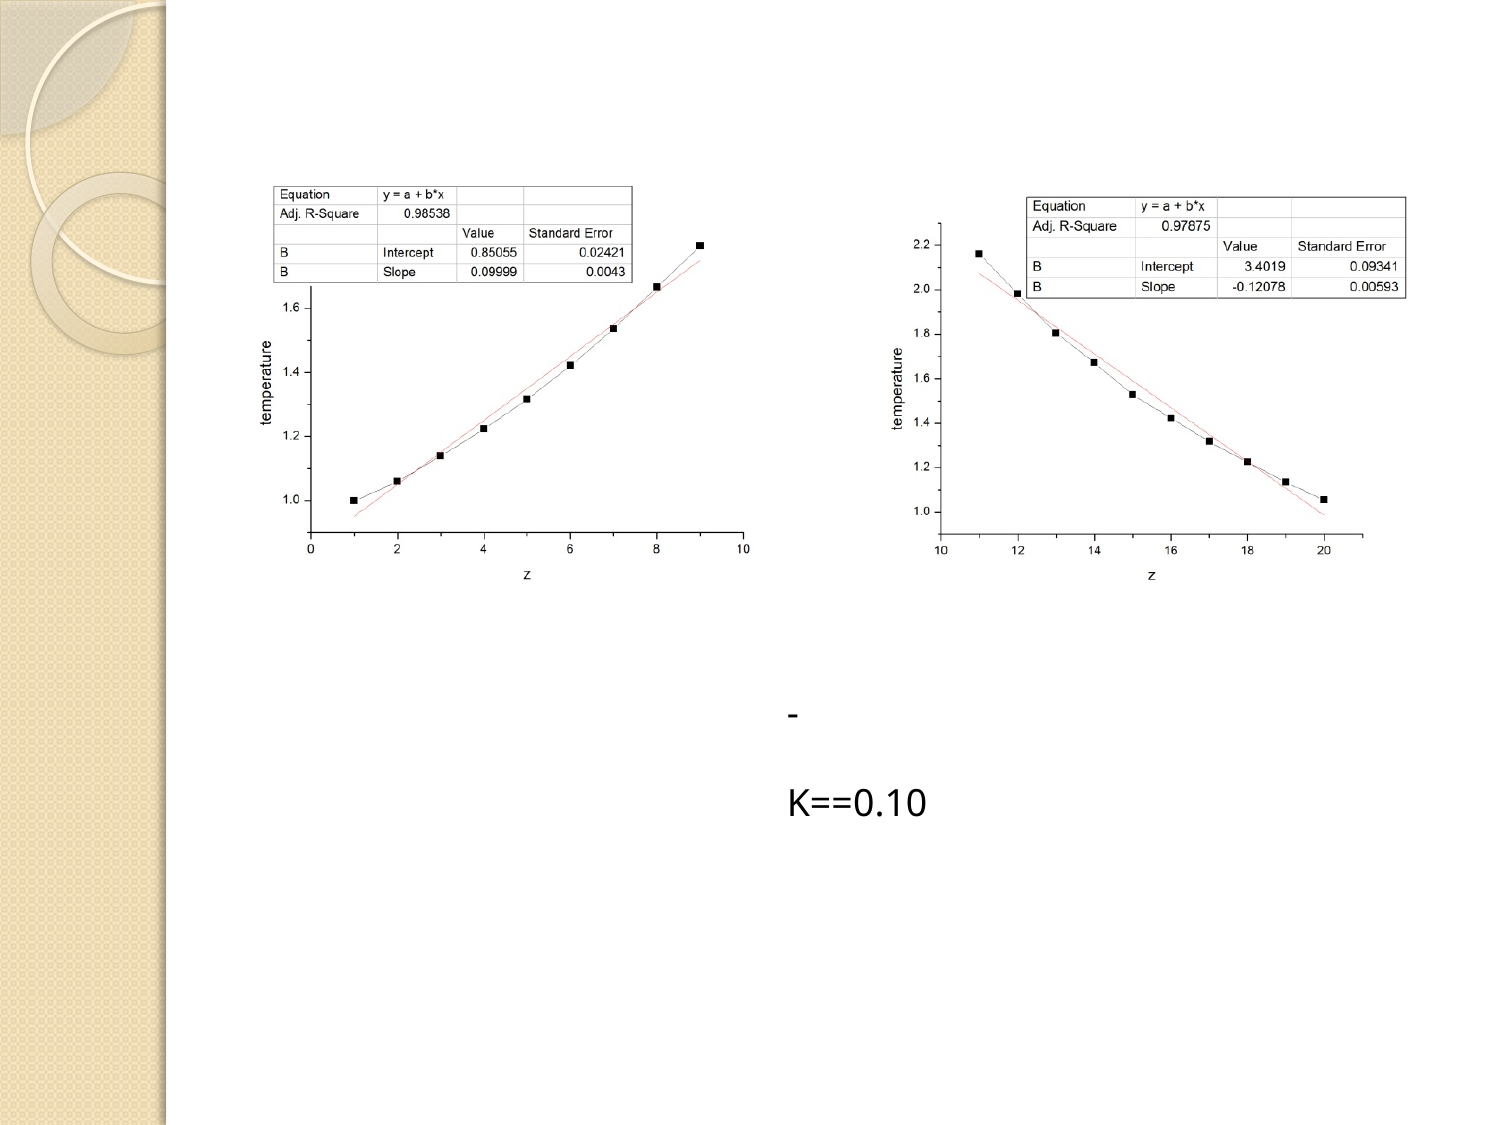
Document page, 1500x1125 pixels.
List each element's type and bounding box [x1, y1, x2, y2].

picture [196, 160, 1448, 606]
